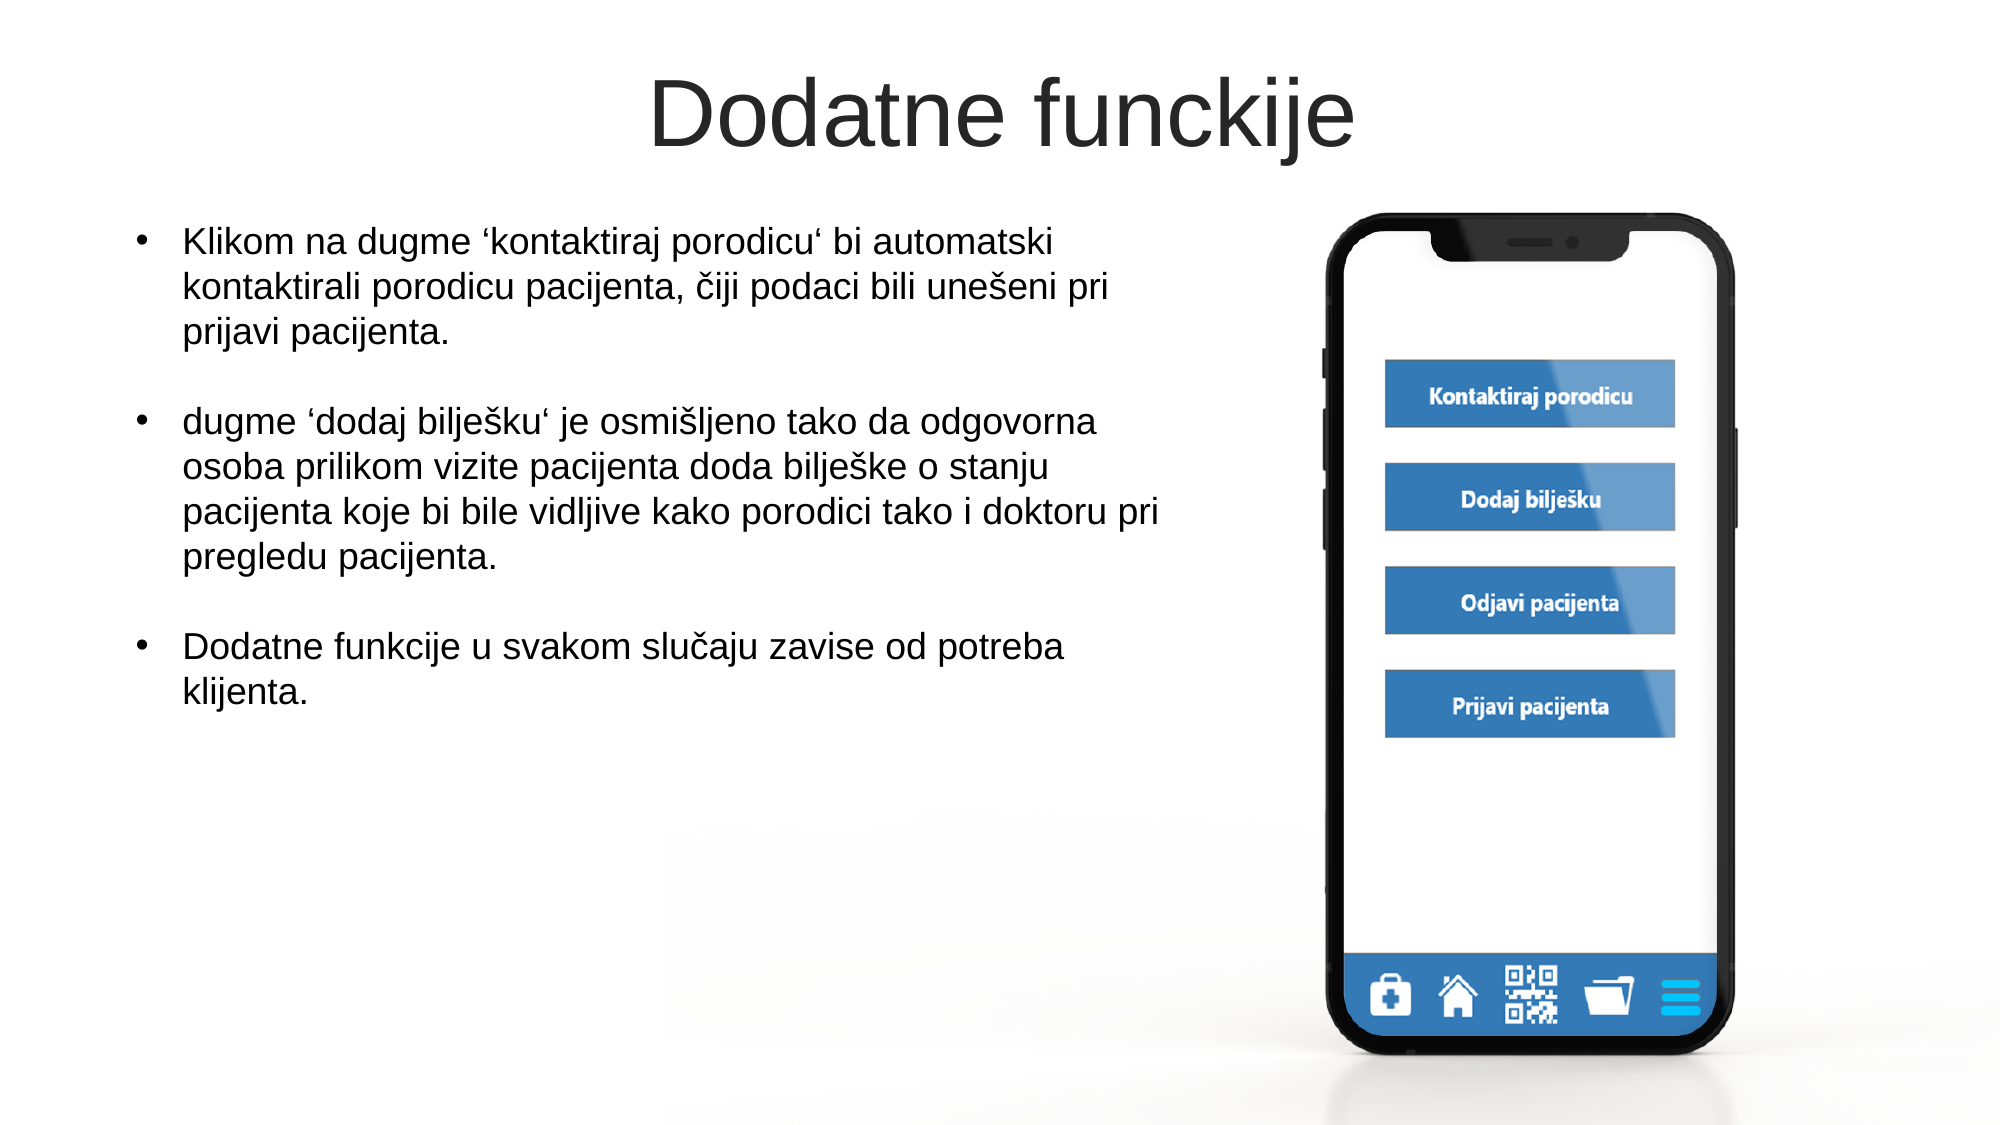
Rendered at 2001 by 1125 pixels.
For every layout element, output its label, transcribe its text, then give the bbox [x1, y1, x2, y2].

text_box Klikom na dugme ‘kontaktiraj porodicu‘ bi automatski kontaktirali porodicu pacijenta, čiji podaci bili unešeni pri prijavi pacijenta. dugme ‘dodaj bilješku‘ je osmišljeno tako da odgovorna osoba prilikom vizite pacijenta doda bilješke o stanju pacijenta koje bi bile vidljive kako porodici tako i doktoru pri pregledu pacijenta. Dodatne funkcije u svakom slučaju zavise od potreba klijenta. [120, 209, 664, 810]
picture [664, 70, 2000, 1125]
list Dodatne funckije [53, 55, 1952, 175]
